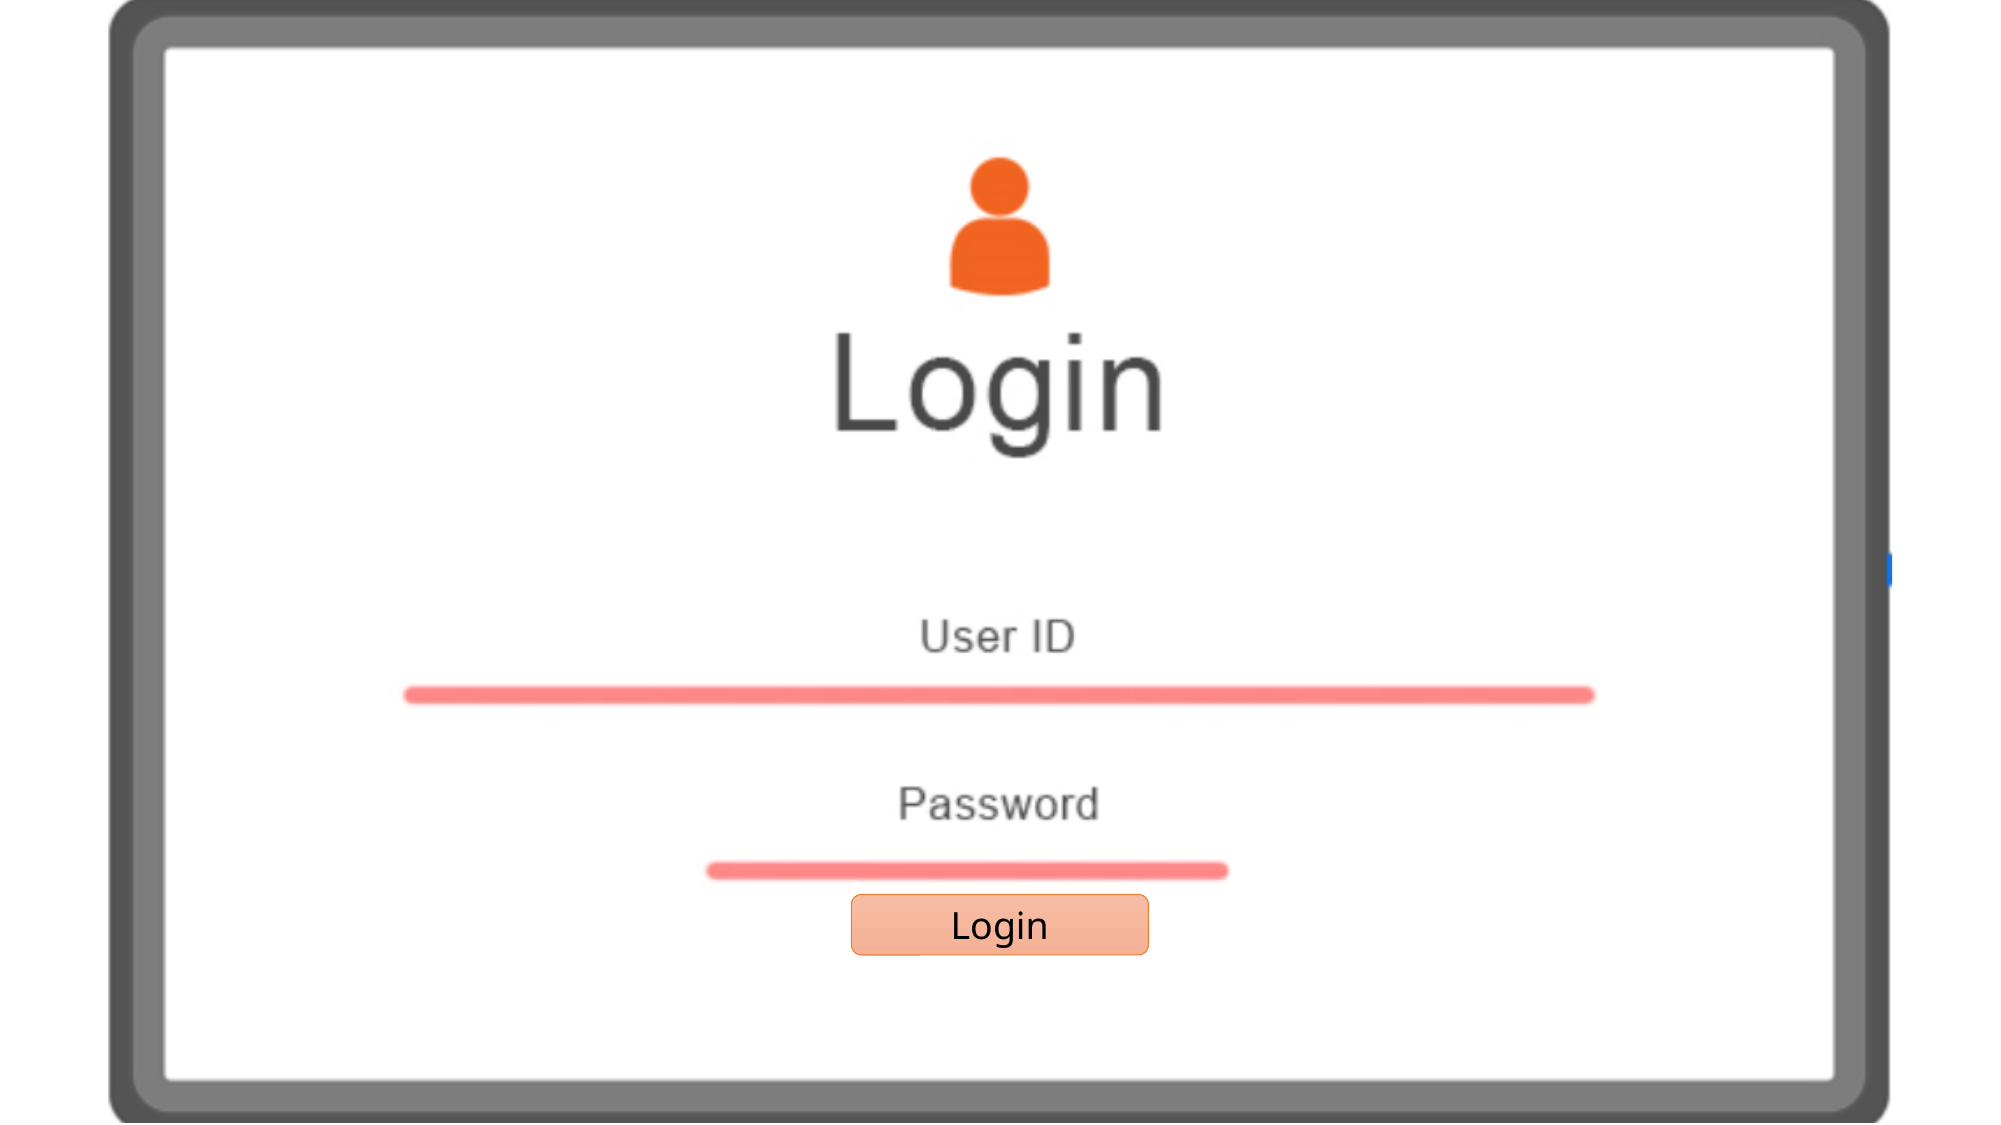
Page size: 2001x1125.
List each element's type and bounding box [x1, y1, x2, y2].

picture [107, 0, 1893, 1123]
